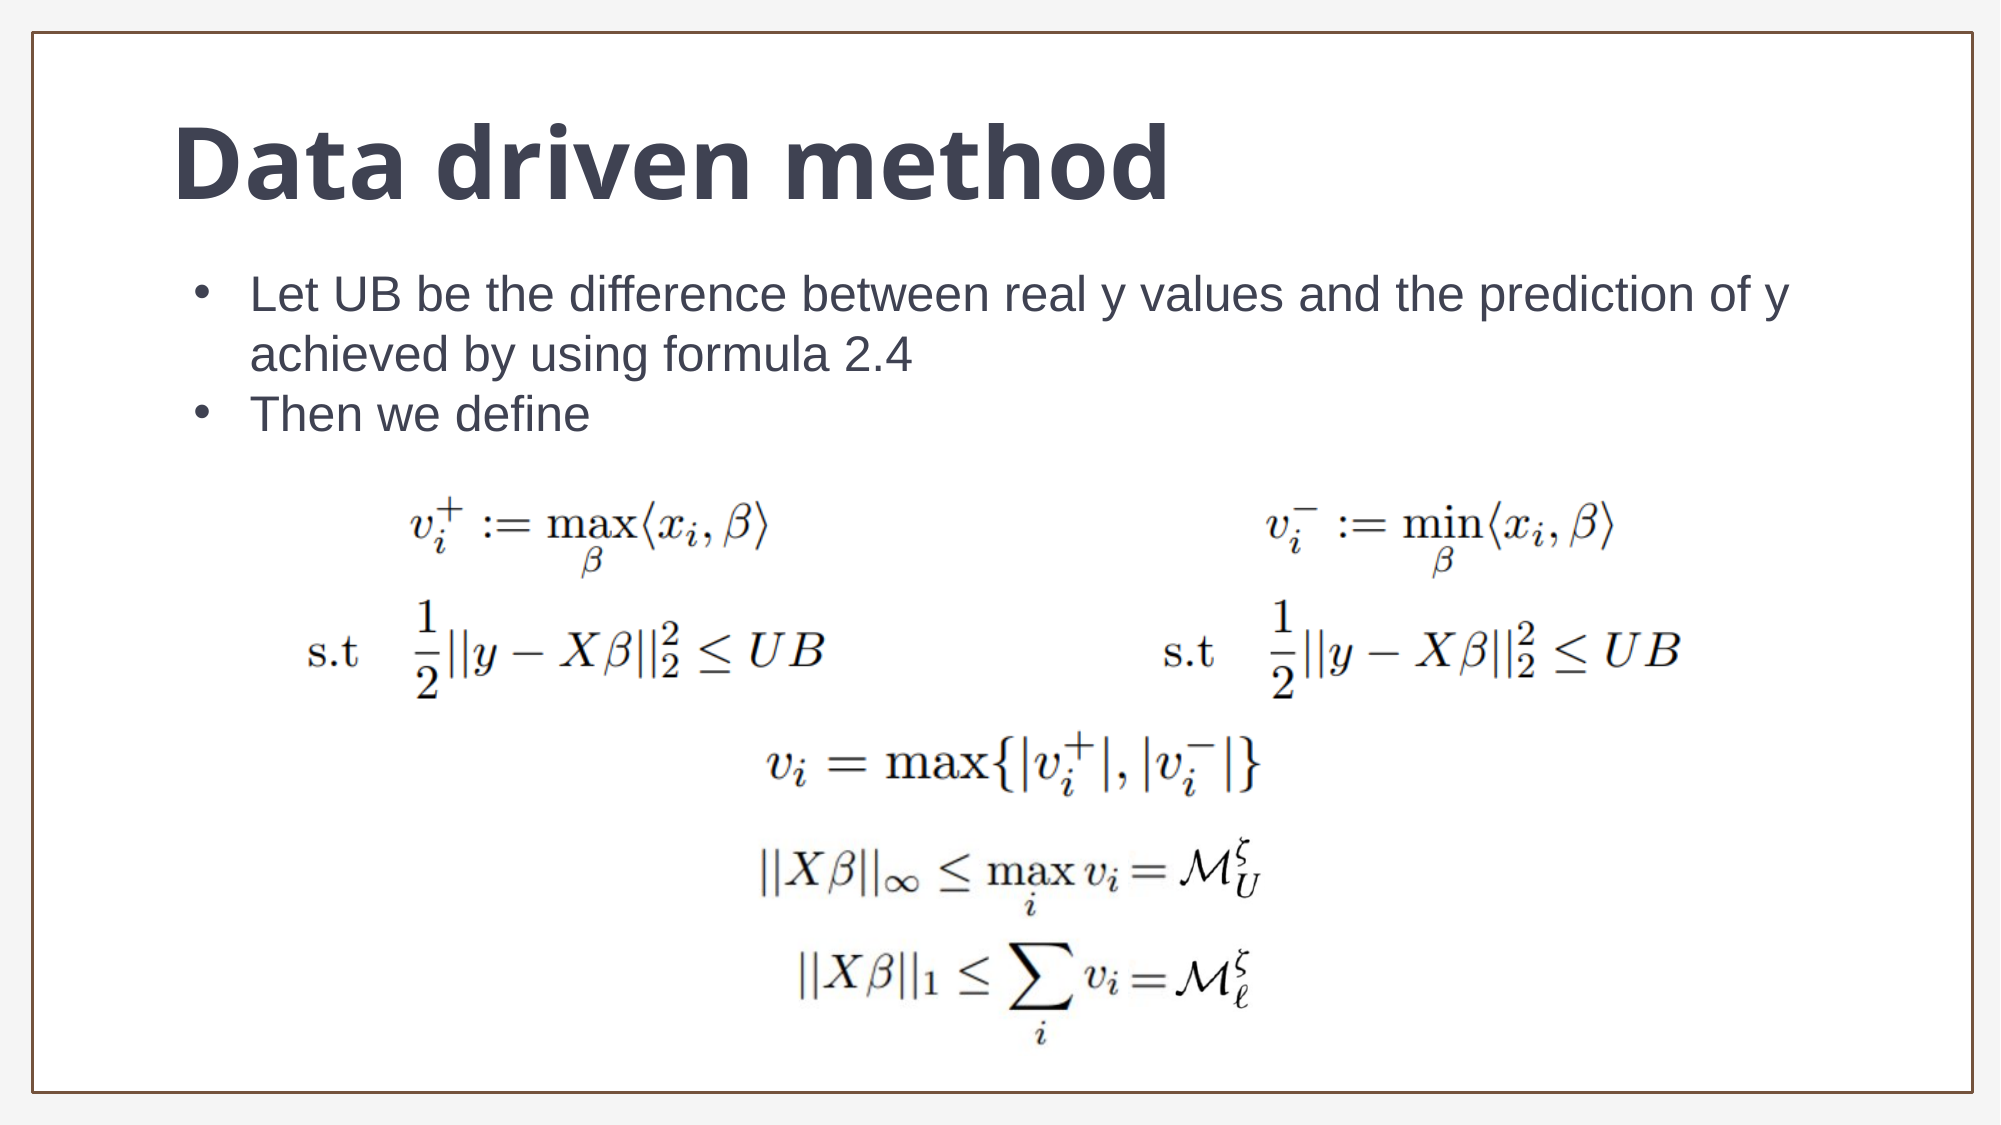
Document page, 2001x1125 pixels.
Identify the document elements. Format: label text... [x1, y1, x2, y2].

picture [232, 456, 1769, 809]
title Data driven method [155, 84, 1826, 255]
picture [743, 825, 1266, 1056]
subtitle Let UB be the difference between real y values and the prediction of y achieved by using formula 2.4 Then we define [155, 255, 1826, 998]
